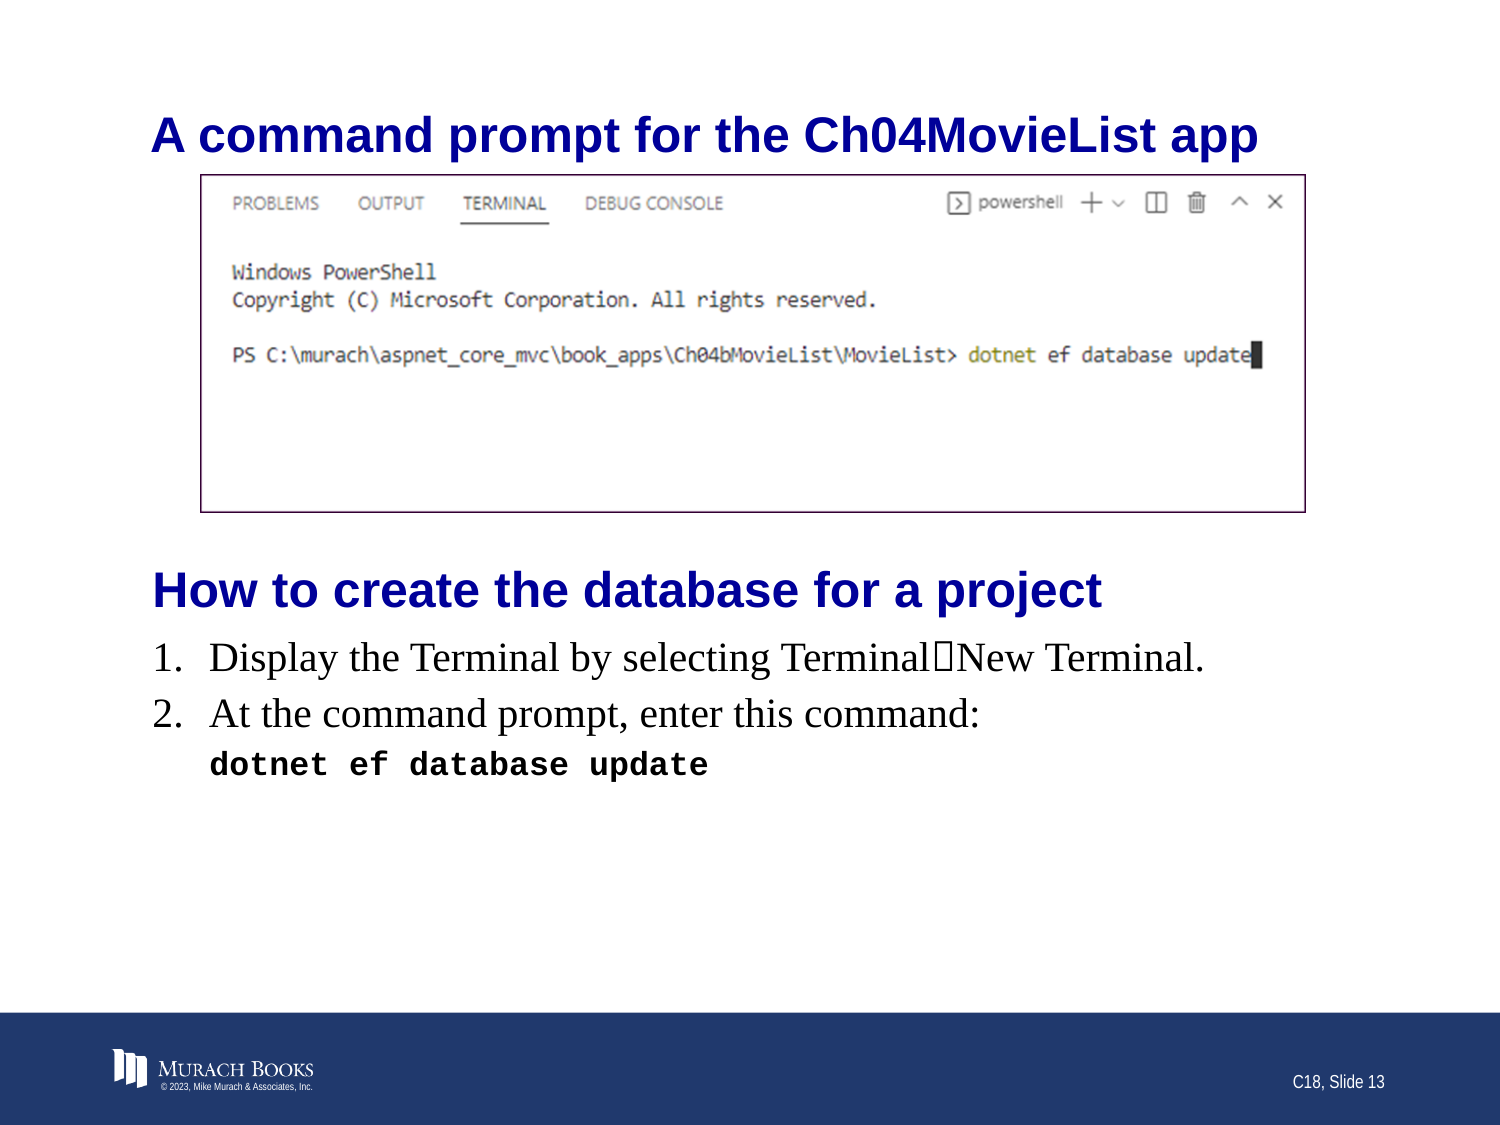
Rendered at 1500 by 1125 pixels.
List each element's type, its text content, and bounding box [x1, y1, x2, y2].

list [199, 174, 1306, 513]
title A command prompt for the Ch04MovieList app [150, 102, 1350, 164]
slide_number C18, Slide 13 [1087, 1025, 1400, 1100]
list How to create the database for a project Display the Terminal by selecting TerminalNew Terminal. At the command prompt, enter this command: dotnet ef database update [137, 549, 1350, 913]
footer © 2023, Mike Murach & Associates, Inc. [12, 1025, 463, 1100]
